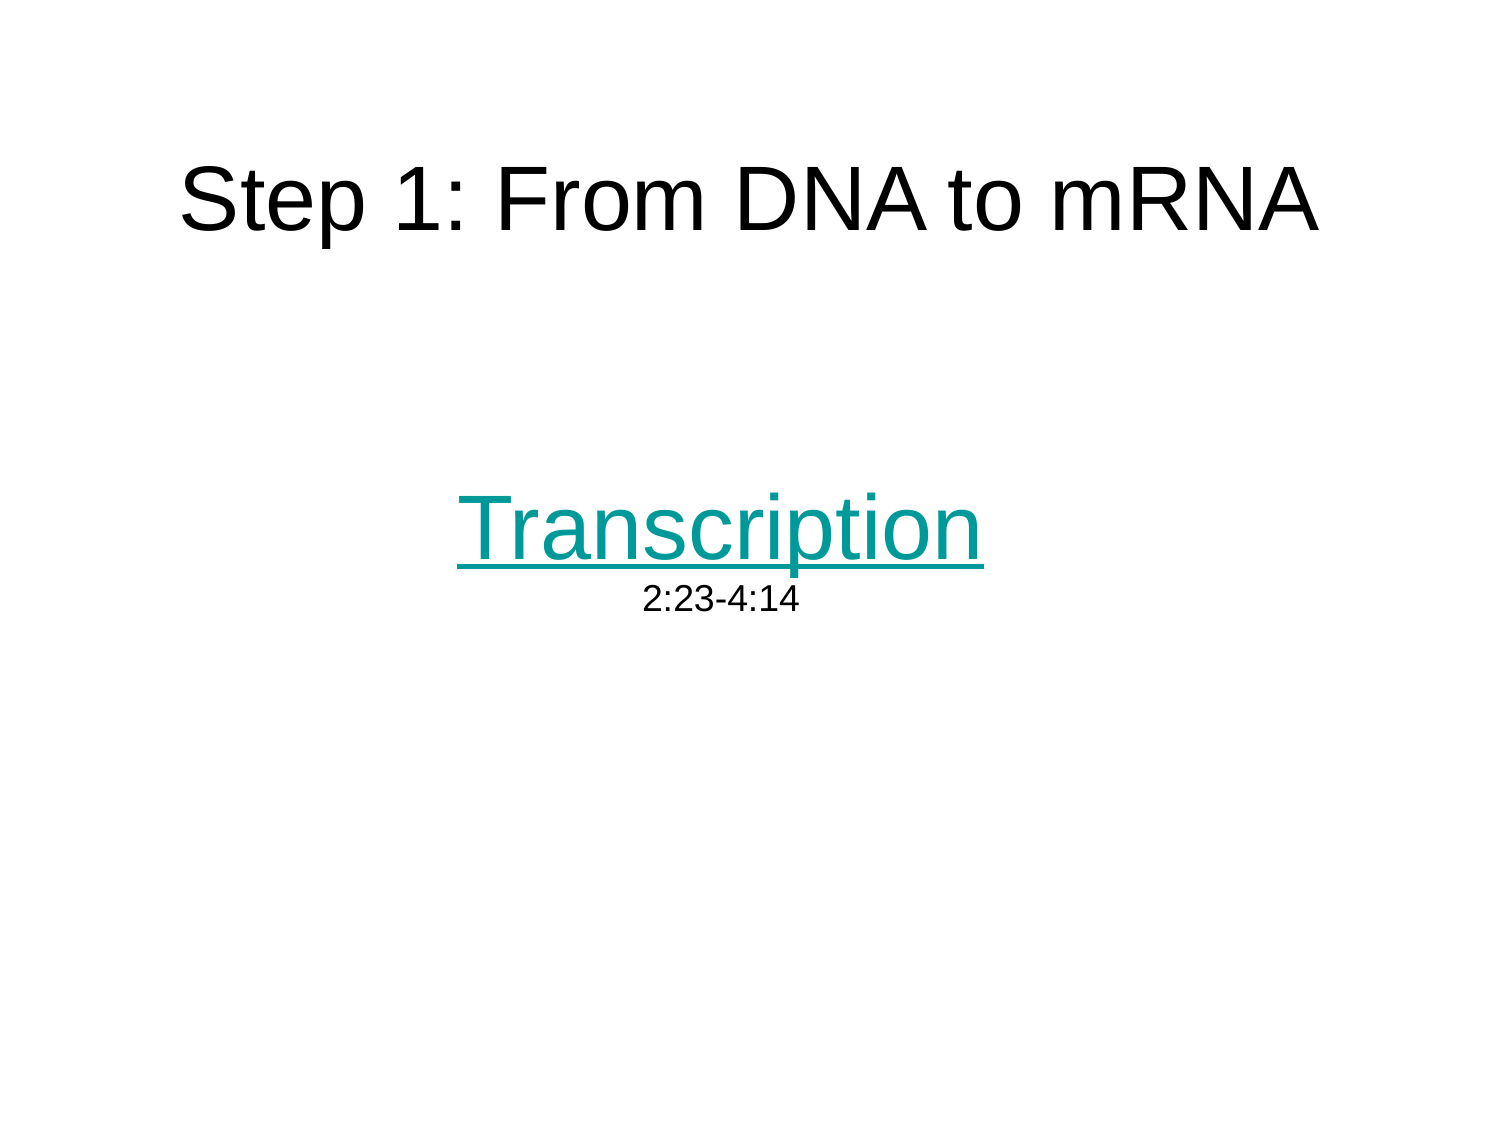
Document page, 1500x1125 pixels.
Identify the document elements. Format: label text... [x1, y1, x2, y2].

title Step 1: From DNA to mRNA [112, 99, 1388, 288]
text_box Transcription 2:23-4:14 [442, 472, 1000, 627]
